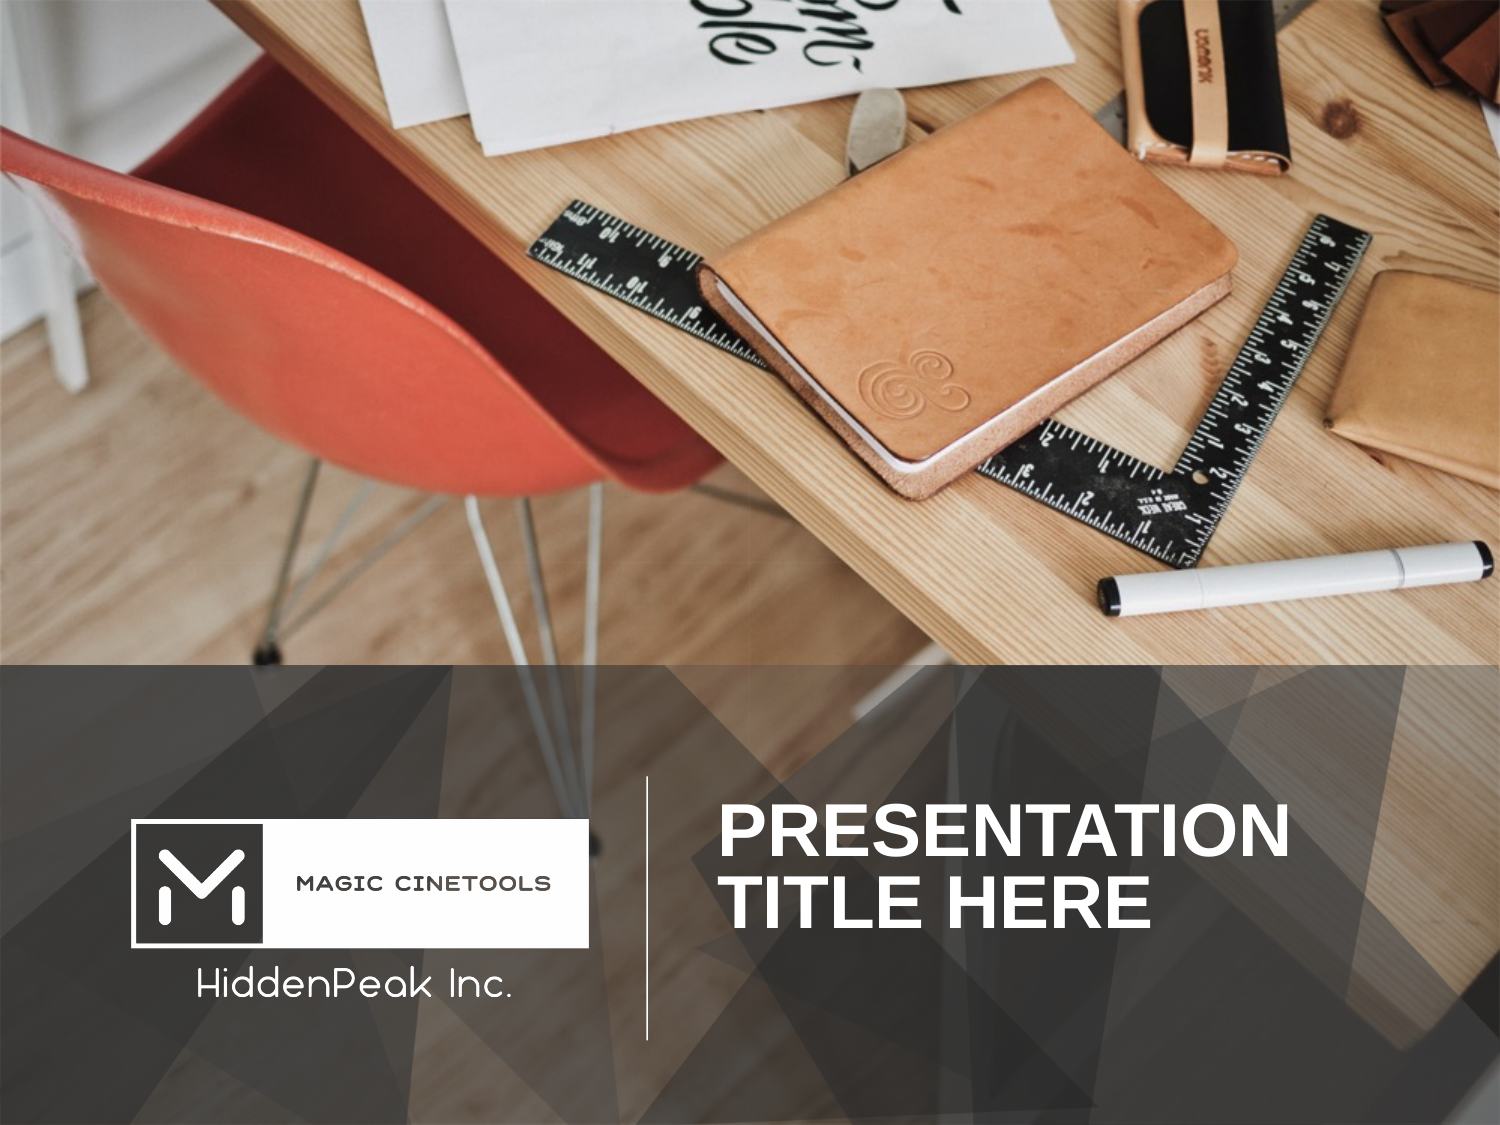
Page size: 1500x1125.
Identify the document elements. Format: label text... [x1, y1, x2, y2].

title PRESENTATION TITLE HERE [701, 793, 1312, 949]
picture [0, 0, 1500, 665]
picture [131, 793, 589, 1023]
